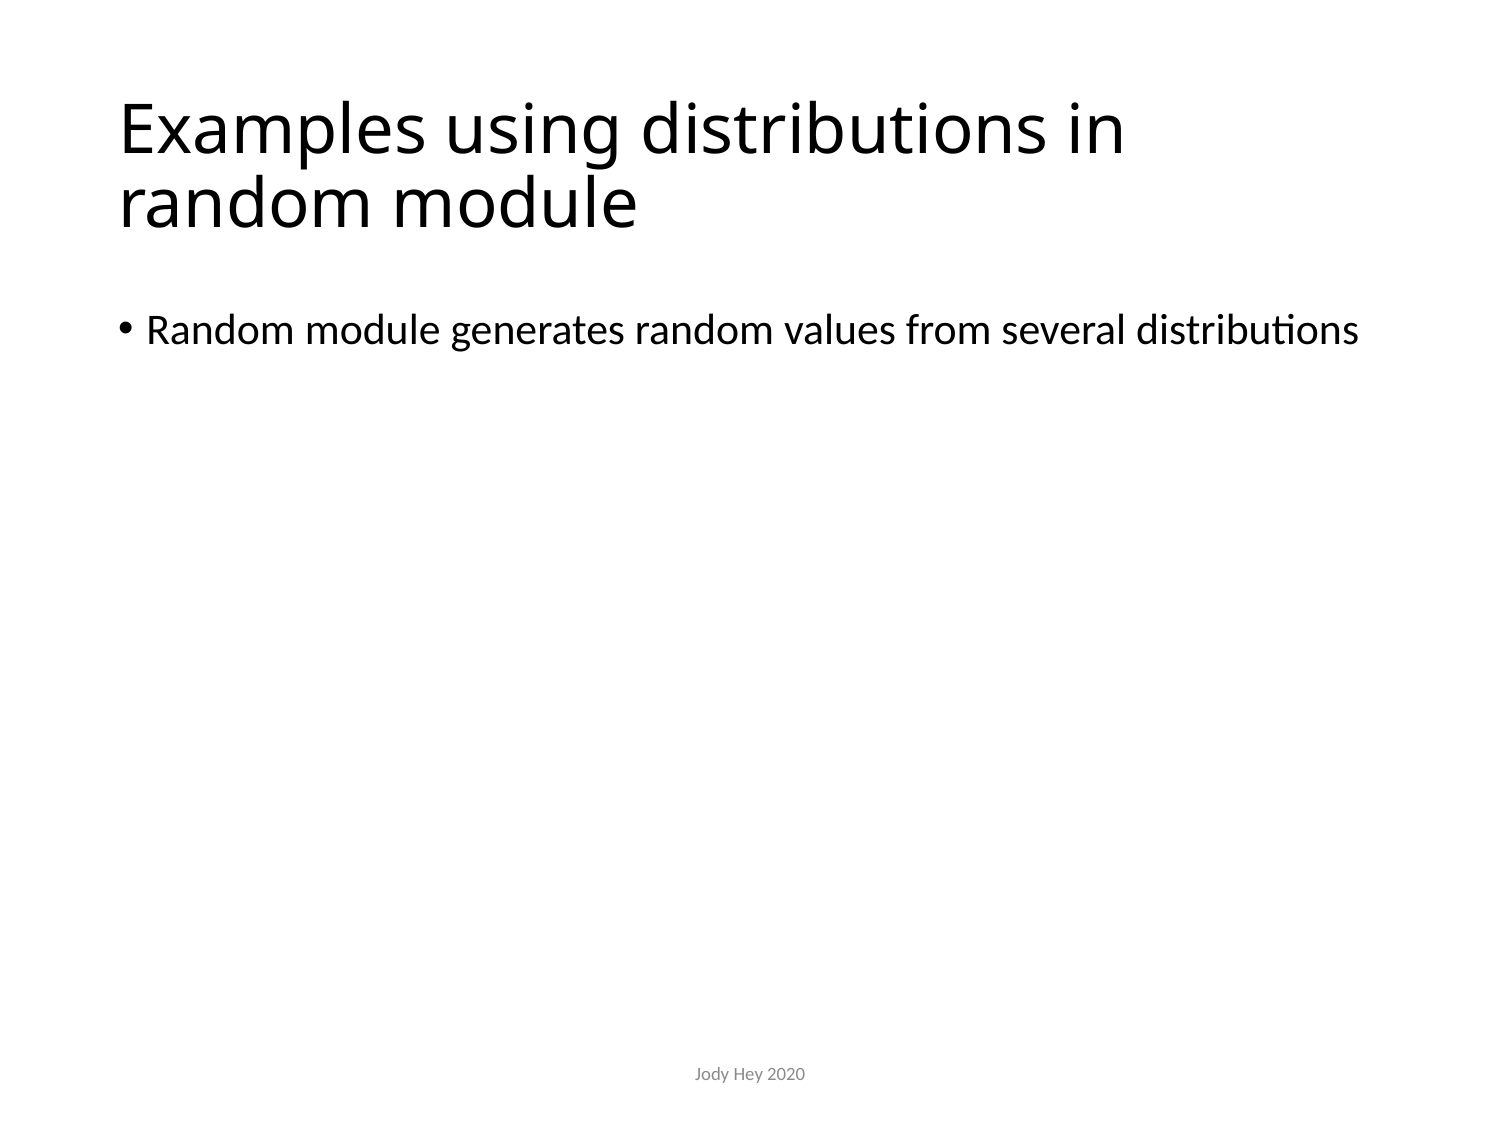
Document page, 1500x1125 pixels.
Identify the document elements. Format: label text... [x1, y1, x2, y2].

footer Jody Hey 2020 [496, 1042, 1004, 1103]
list Random module generates random values from several distributions [103, 299, 1397, 1014]
title Examples using distributions in random module [103, 59, 1397, 278]
